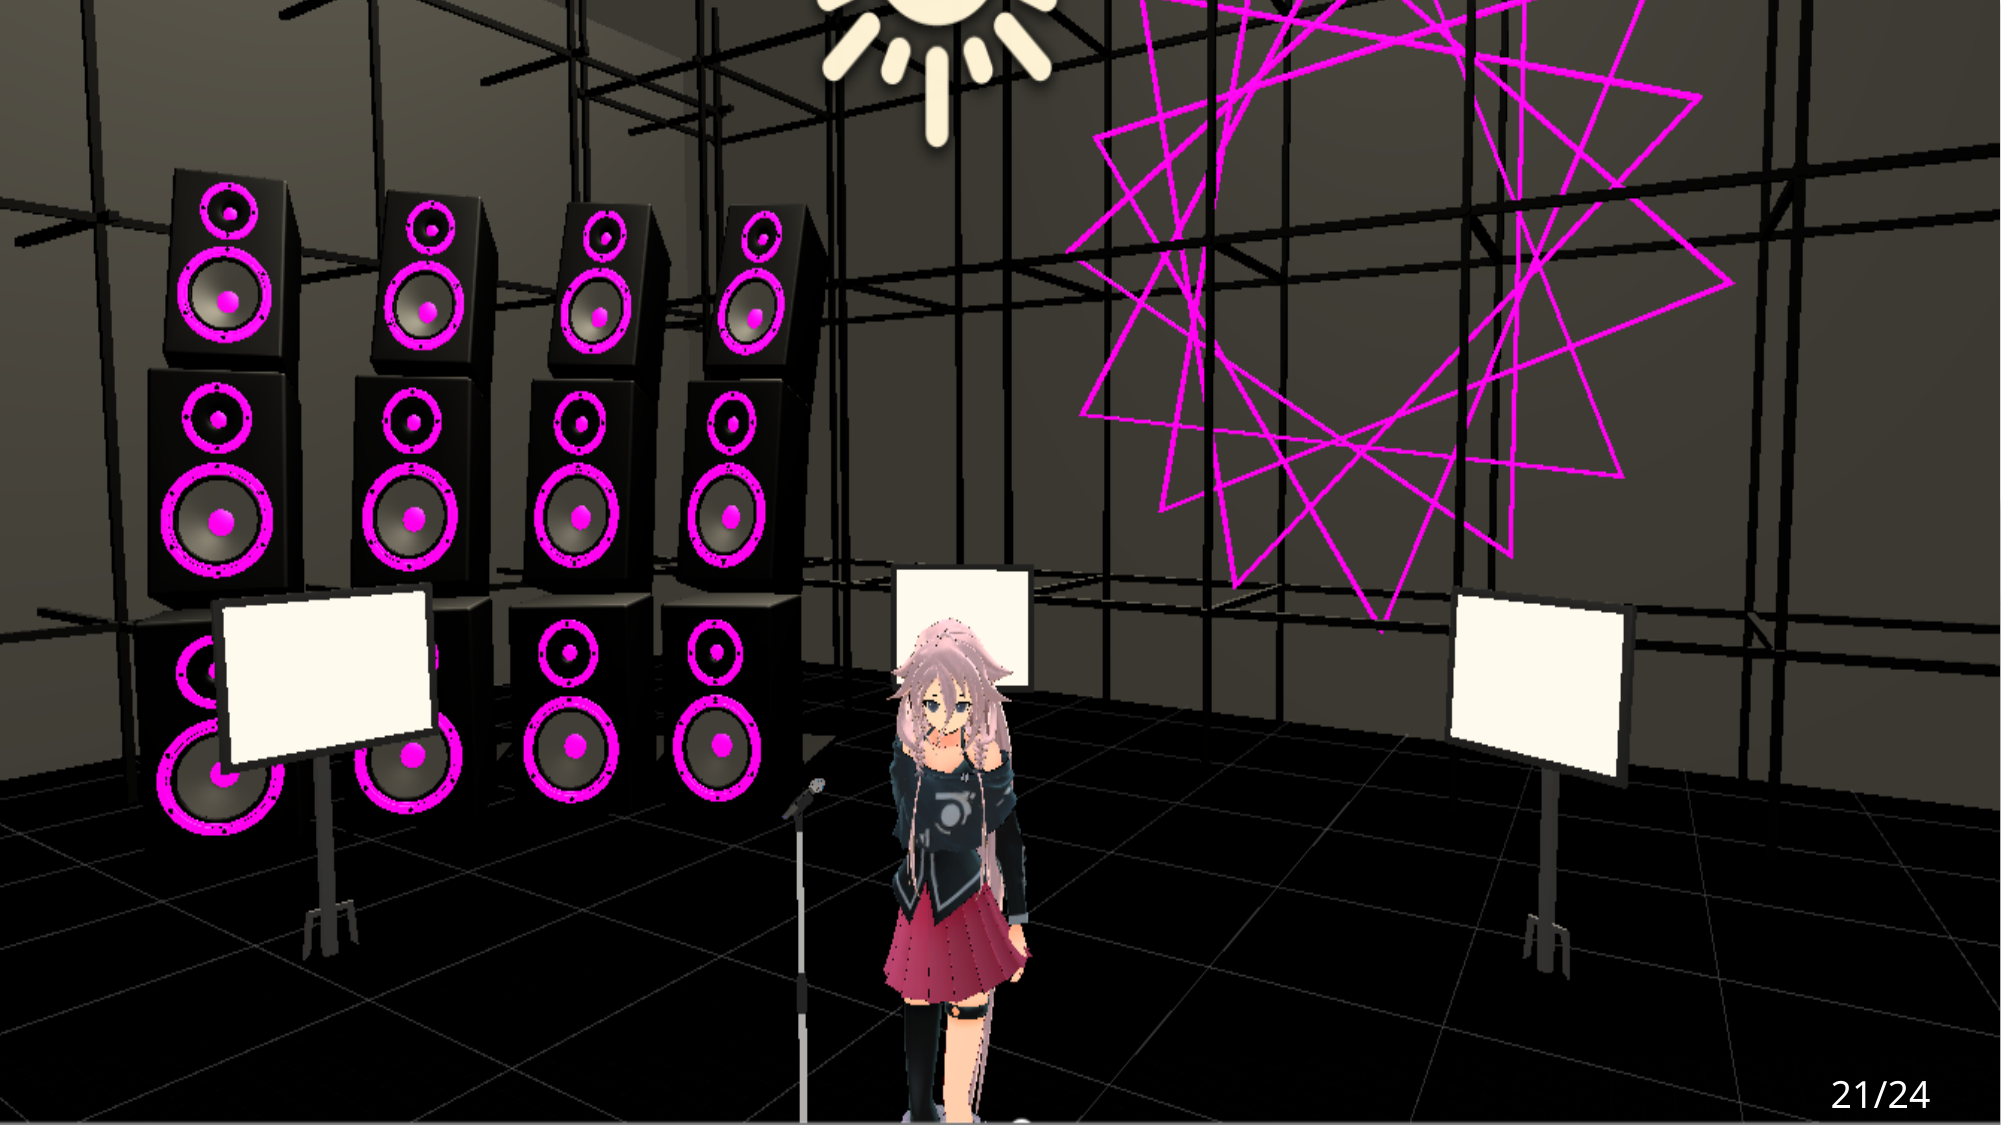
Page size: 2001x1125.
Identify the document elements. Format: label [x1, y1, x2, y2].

list [0, 0, 2000, 1125]
